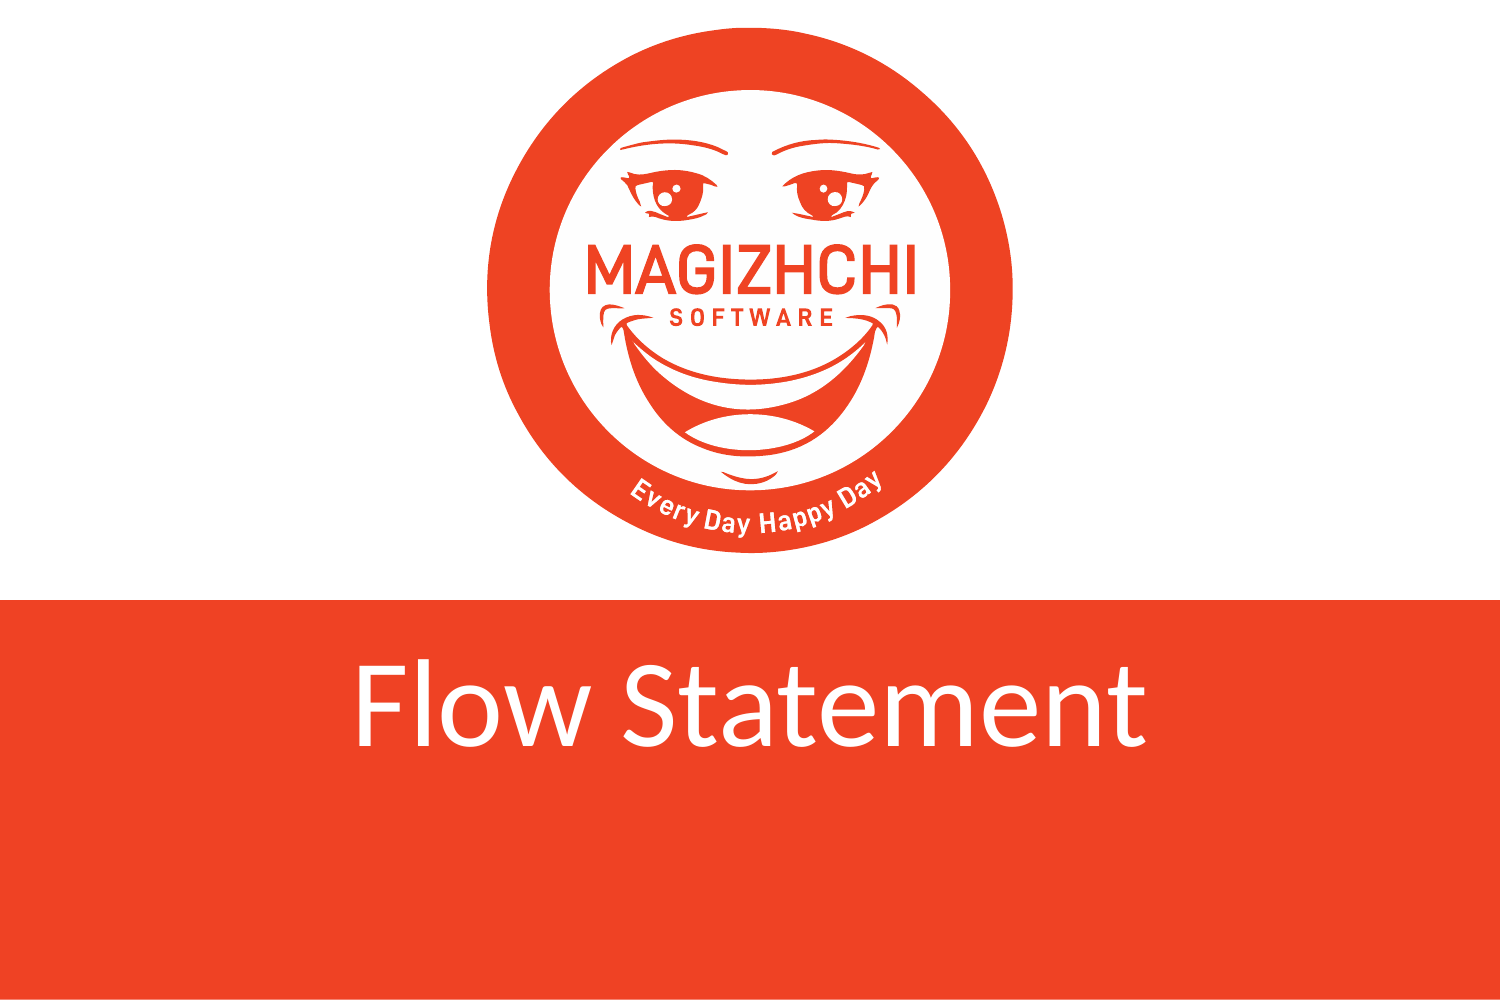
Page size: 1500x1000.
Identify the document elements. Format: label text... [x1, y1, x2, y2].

title Flow Statement [0, 631, 1500, 791]
